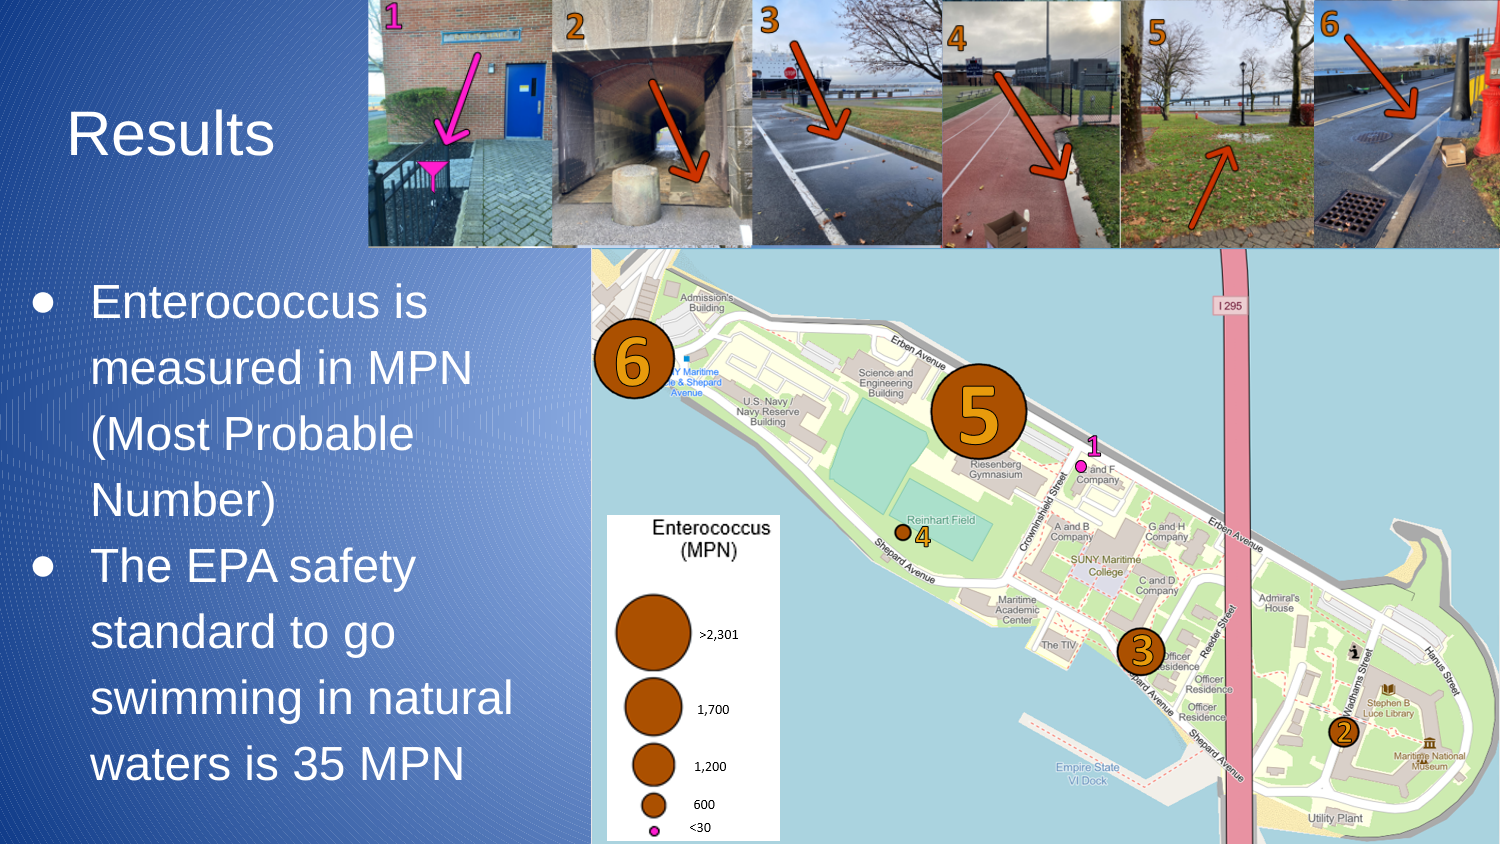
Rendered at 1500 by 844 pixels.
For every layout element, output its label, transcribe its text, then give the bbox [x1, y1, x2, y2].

picture [368, 0, 1500, 844]
title Results [51, 77, 363, 171]
list Enterococcus is measured in MPN (Most Probable Number) The EPA safety standard to go swimming in natural waters is 35 MPN [0, 247, 586, 835]
